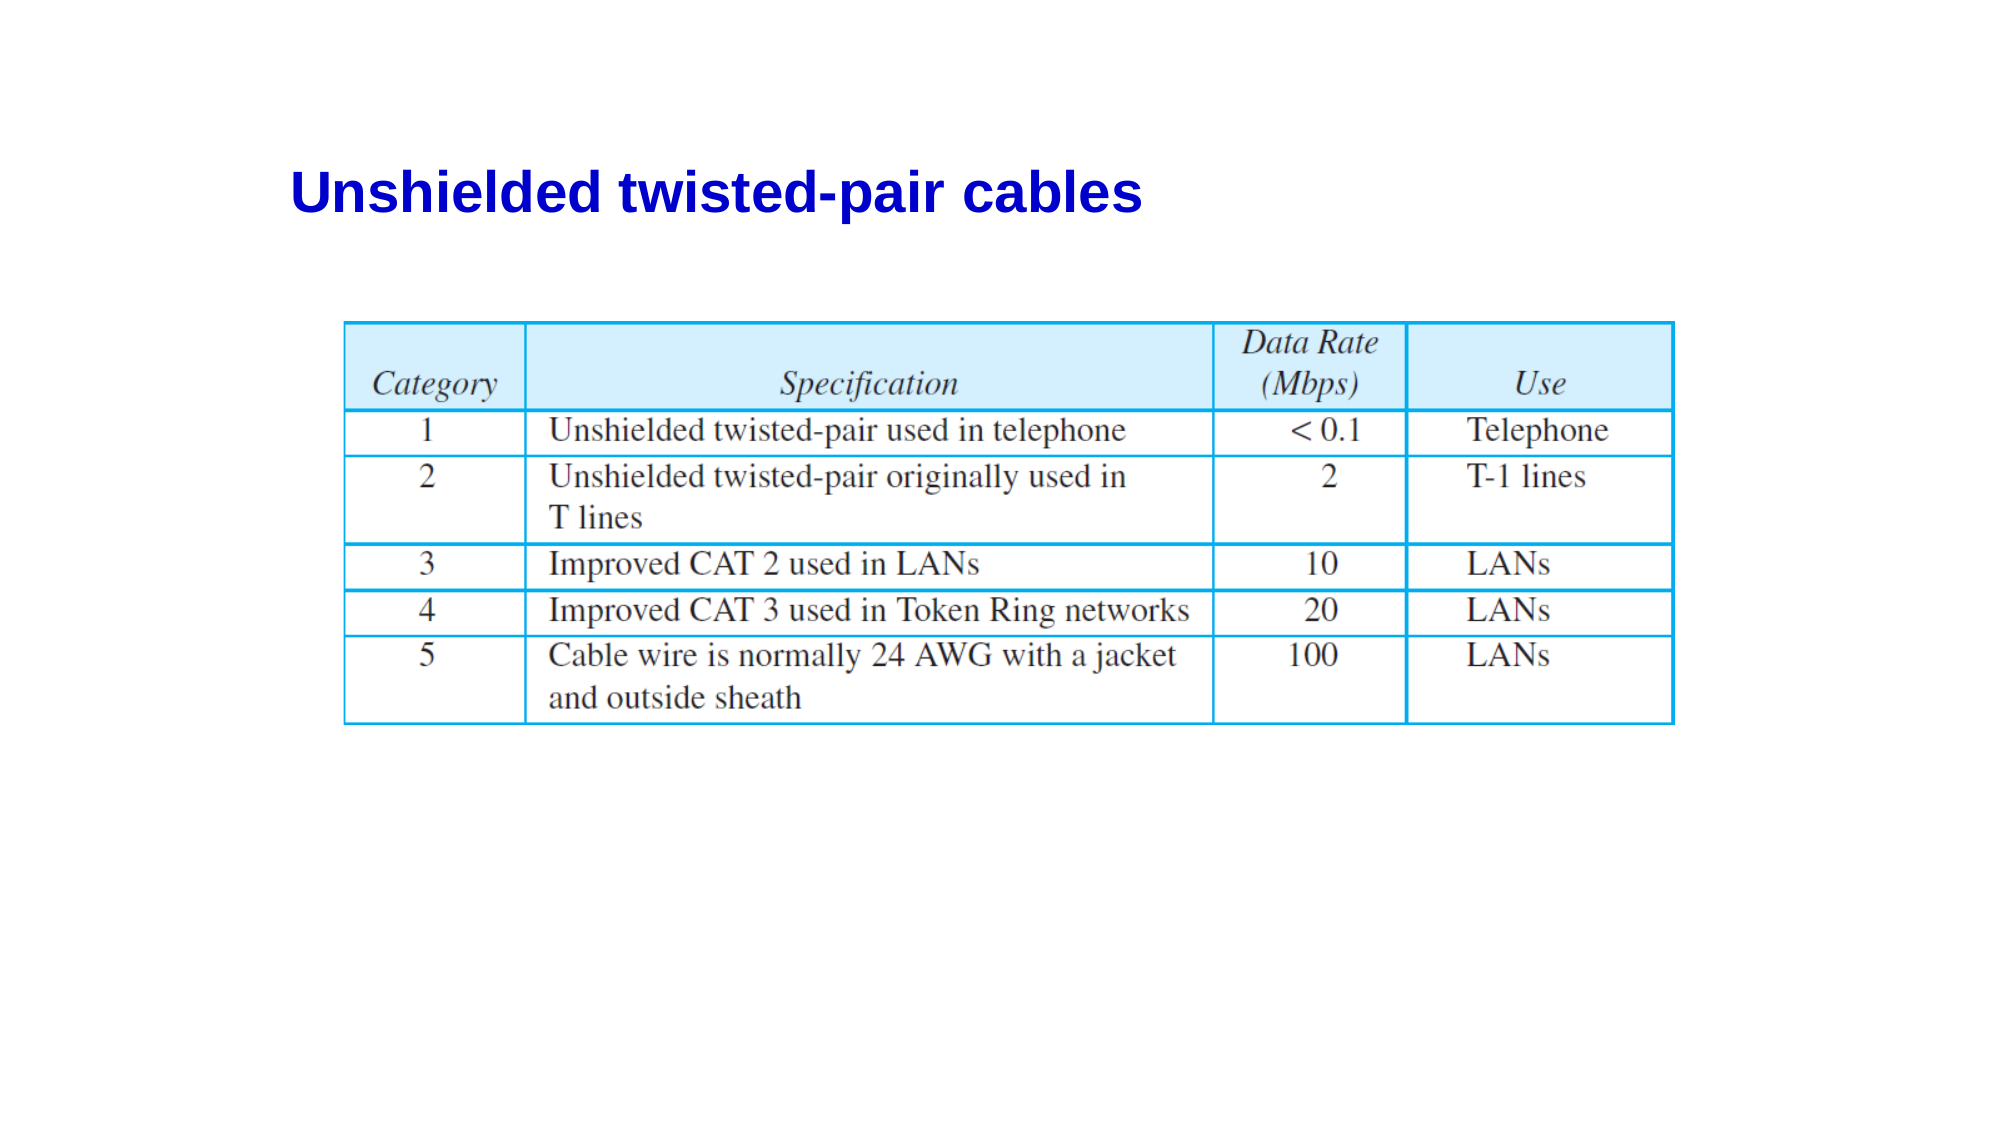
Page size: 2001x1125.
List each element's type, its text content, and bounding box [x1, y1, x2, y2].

title Unshielded twisted-pair cables [287, 151, 1149, 342]
text_box [343, 321, 1675, 725]
